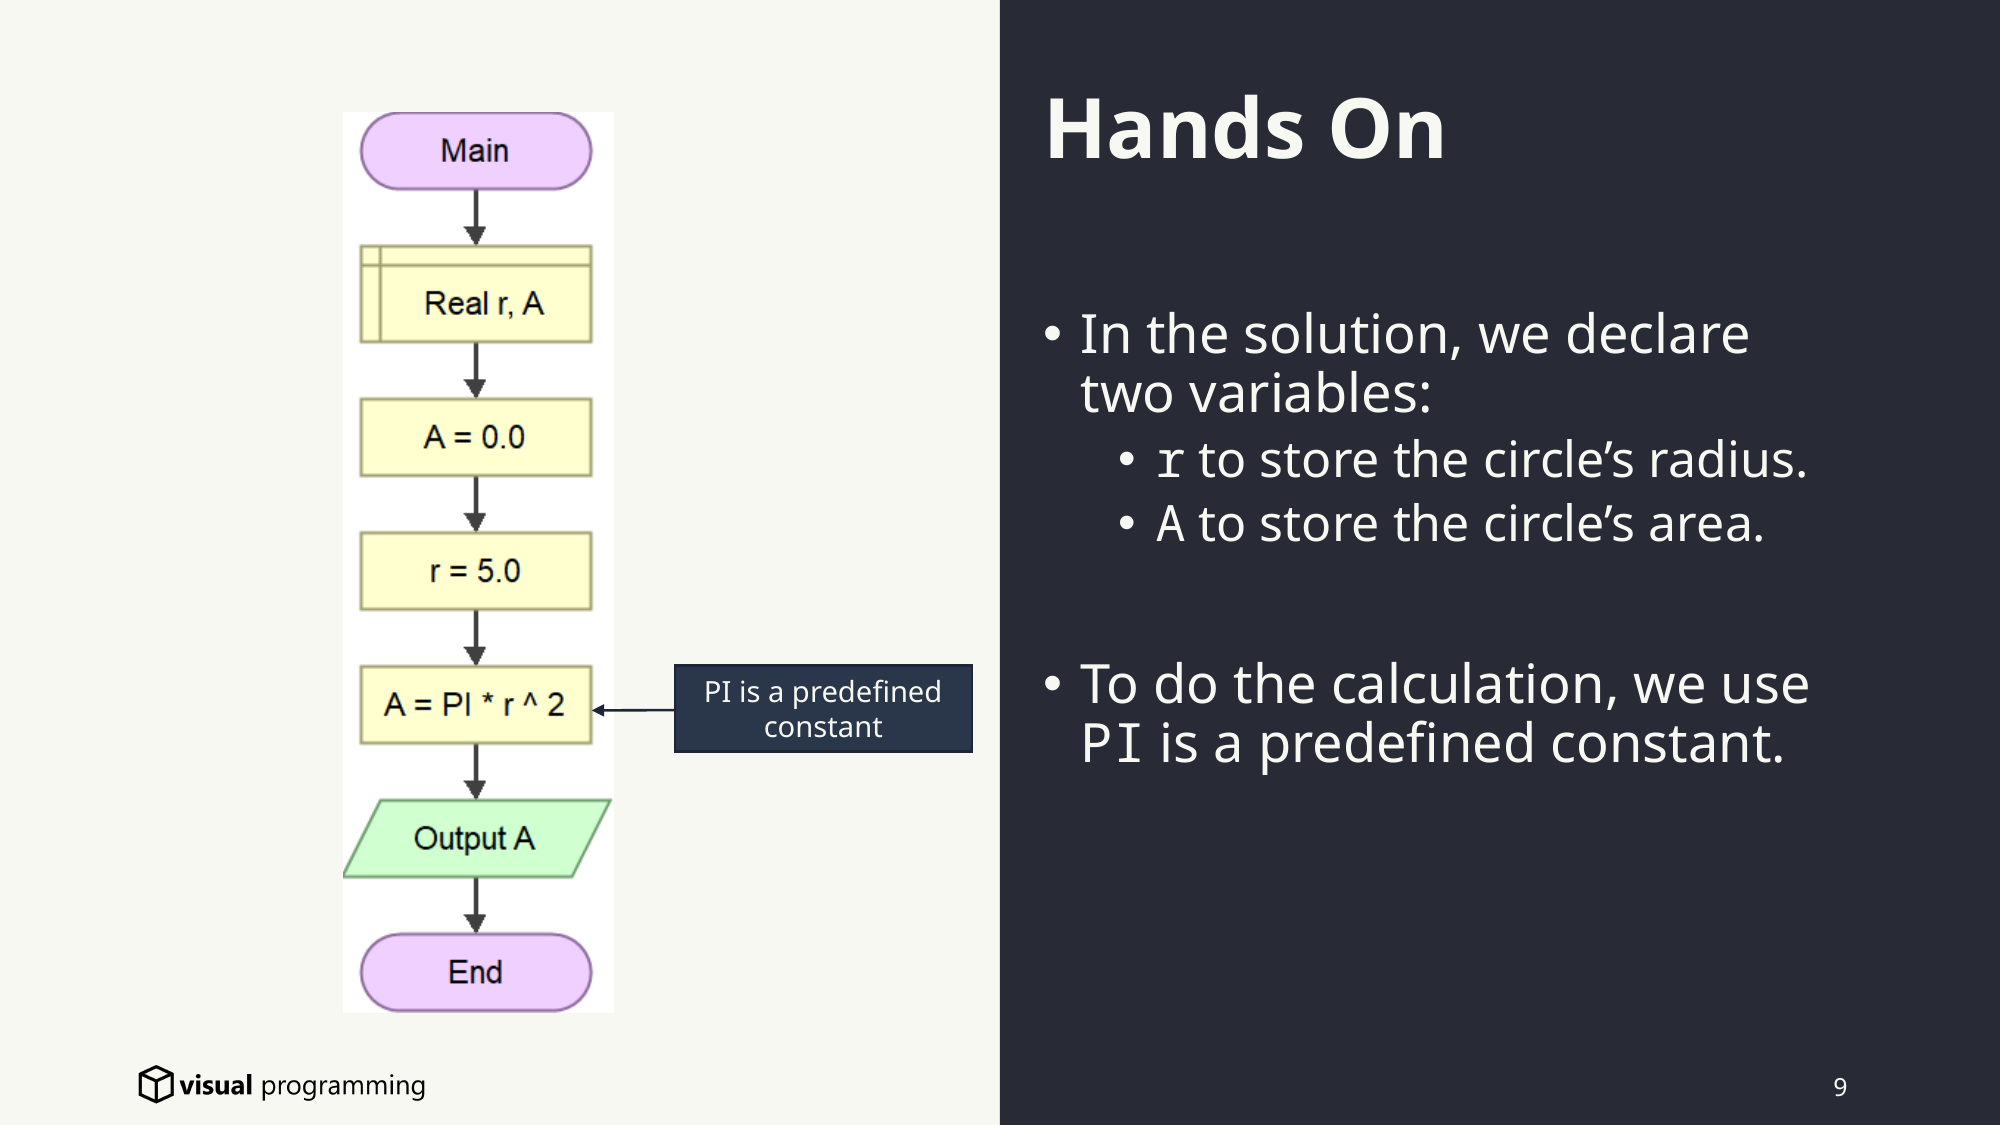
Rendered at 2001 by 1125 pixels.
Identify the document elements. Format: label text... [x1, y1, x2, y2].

list In the solution, we declare two variables: r to store the circle’s radius. A to store the circle’s area. To do the calculation, we use PI is a predefined constant. [1028, 299, 1863, 1014]
picture [137, 1059, 443, 1117]
title Hands On [1028, 23, 1863, 241]
slide_number 9 [1751, 1058, 1863, 1119]
text_box PI is a predefined constant [614, 665, 973, 753]
picture [343, 112, 614, 1013]
